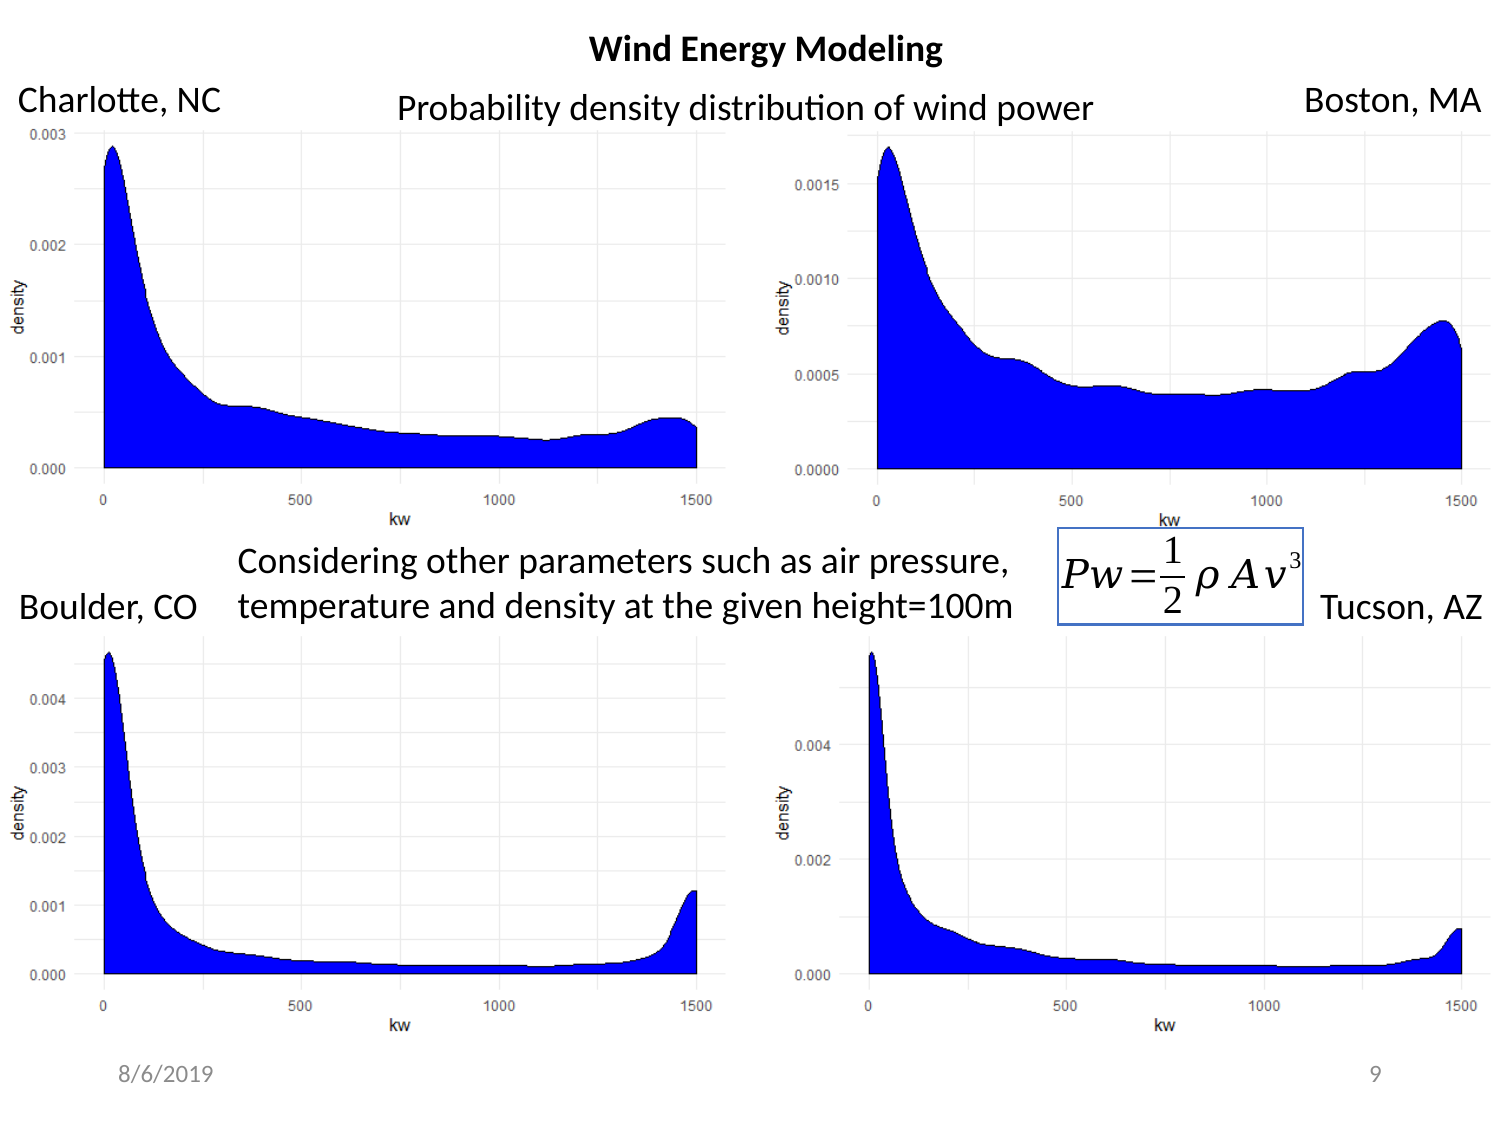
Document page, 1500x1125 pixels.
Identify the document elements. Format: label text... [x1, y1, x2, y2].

picture [0, 122, 735, 537]
picture [764, 123, 1500, 538]
picture [764, 628, 1500, 1043]
text_box Wind Energy Modeling [574, 16, 959, 77]
text_box Charlotte, NC [3, 67, 237, 122]
slide_number 9 [1059, 1043, 1397, 1103]
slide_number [103, 1043, 441, 1103]
picture [0, 628, 735, 1043]
text_box Considering other parameters such as air pressure, temperature and density at the given height=100m [222, 528, 1051, 634]
text_box Boulder, CO [4, 574, 213, 628]
text_box Tucson, AZ [1305, 574, 1498, 628]
text_box Probability density distribution of wind power [266, 75, 1235, 136]
text_box Boston, MA [1289, 67, 1497, 123]
